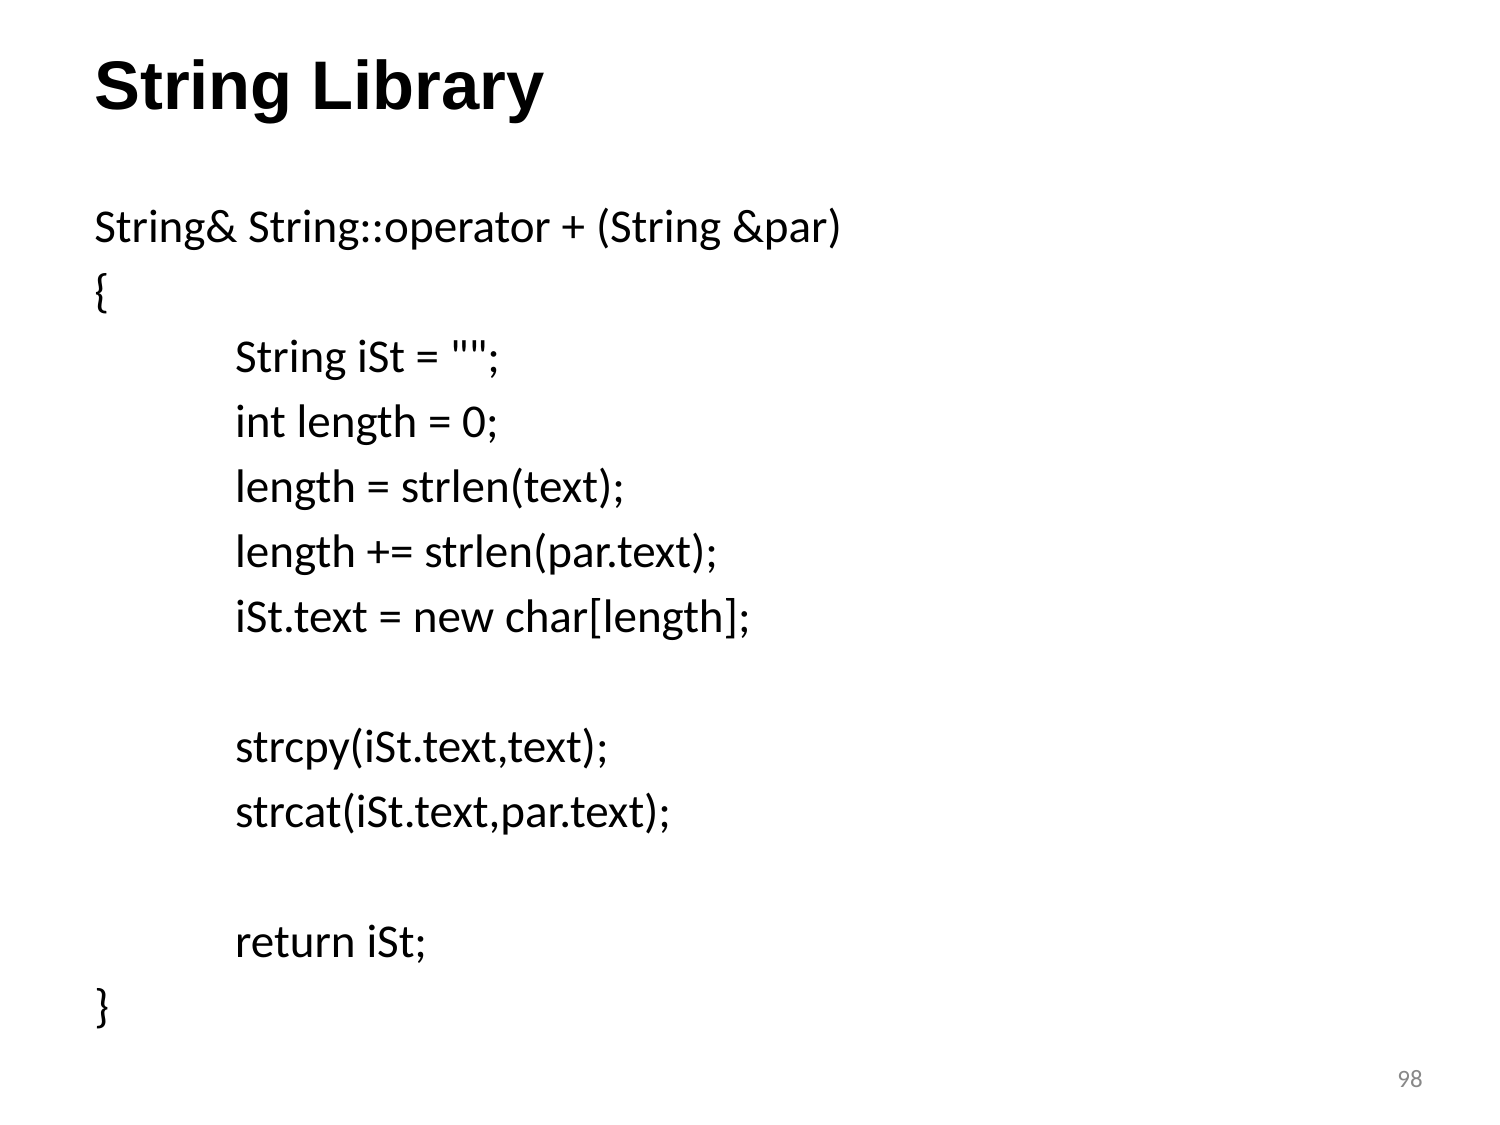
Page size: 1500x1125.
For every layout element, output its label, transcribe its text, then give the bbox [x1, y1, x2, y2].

title String Library [79, 14, 1417, 151]
list String& String::operator + (String &par) { String iSt = ""; int length = 0; length = strlen(text); length += strlen(par.text); iSt.text = new char[length]; strcpy(iSt.text,text); strcat(iSt.text,par.text); return iSt; } [79, 187, 1417, 1043]
slide_number ‹#› [1087, 1047, 1438, 1108]
